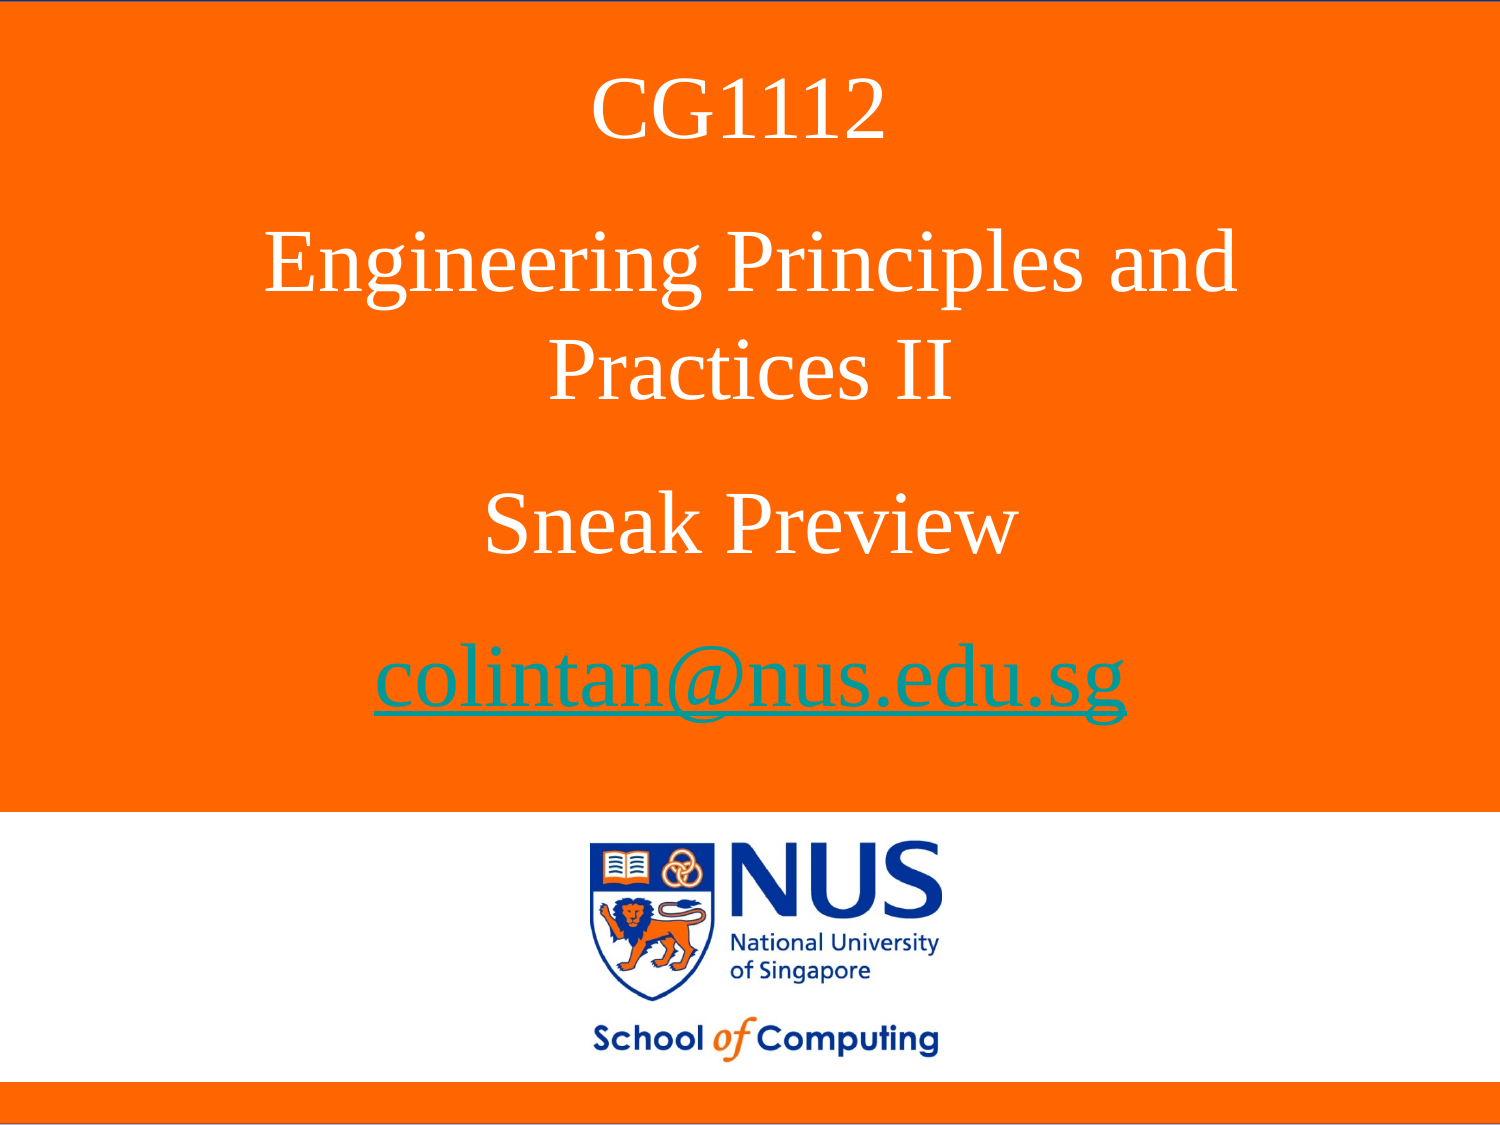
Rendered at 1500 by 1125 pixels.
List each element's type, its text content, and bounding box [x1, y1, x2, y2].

text_box [0, 1082, 1500, 1124]
text_box [0, 1, 1500, 812]
picture [590, 838, 942, 1065]
text_box CG1112 Engineering Principles and Practices II Sneak Preview colintan@nus.edu.sg [116, 41, 1385, 904]
